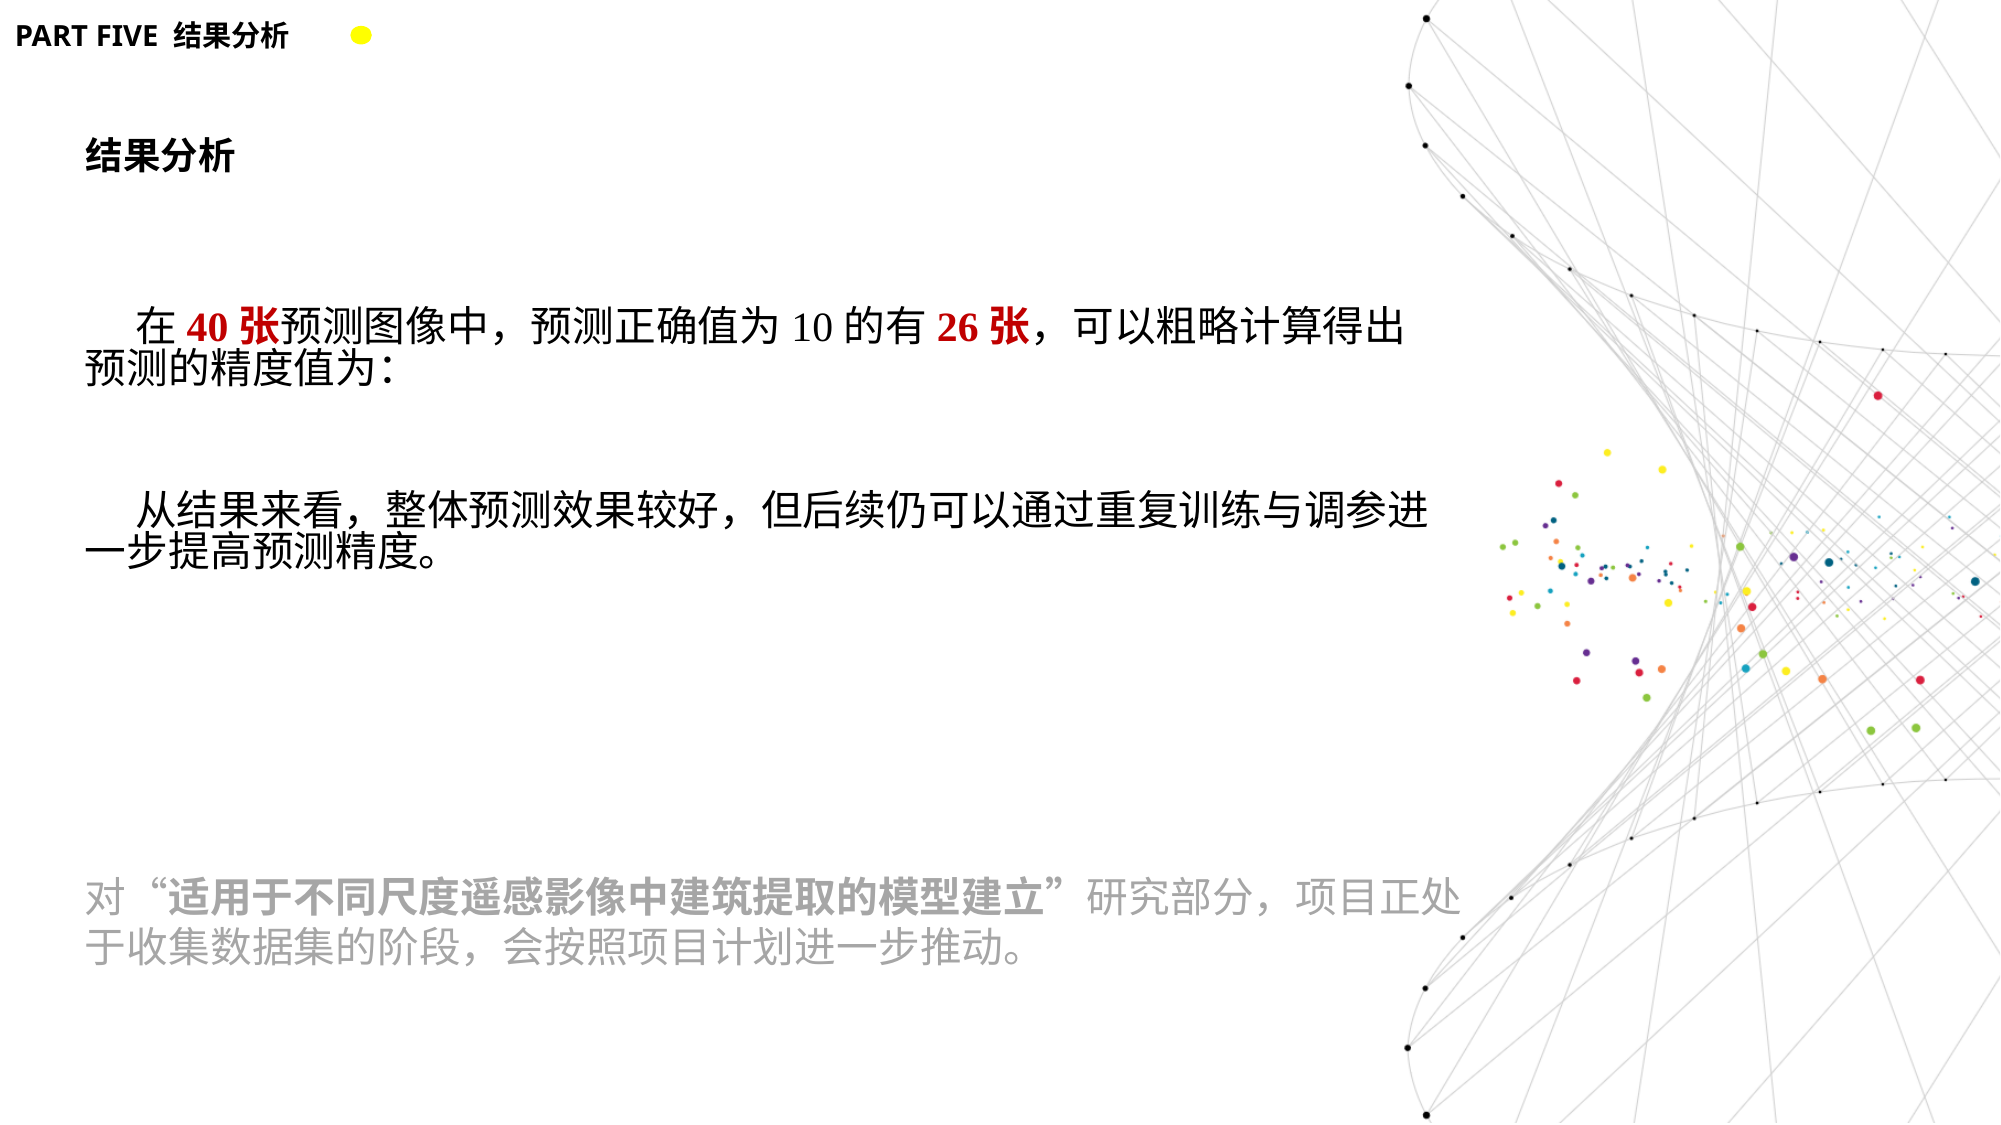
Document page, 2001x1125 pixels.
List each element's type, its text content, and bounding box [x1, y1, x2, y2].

text_box PART FIVE 结果分析 [0, 9, 410, 95]
text_box 结果分析 [71, 124, 251, 184]
text_box [349, 24, 373, 46]
picture [1314, 0, 2001, 1123]
text_box 对“适用于不同尺度遥感影像中建筑提取的模型建立”研究部分，项目正处于收集数据集的阶段，会按照项目计划进一步推动。 [70, 863, 1480, 978]
text_box [87, 248, 1290, 320]
